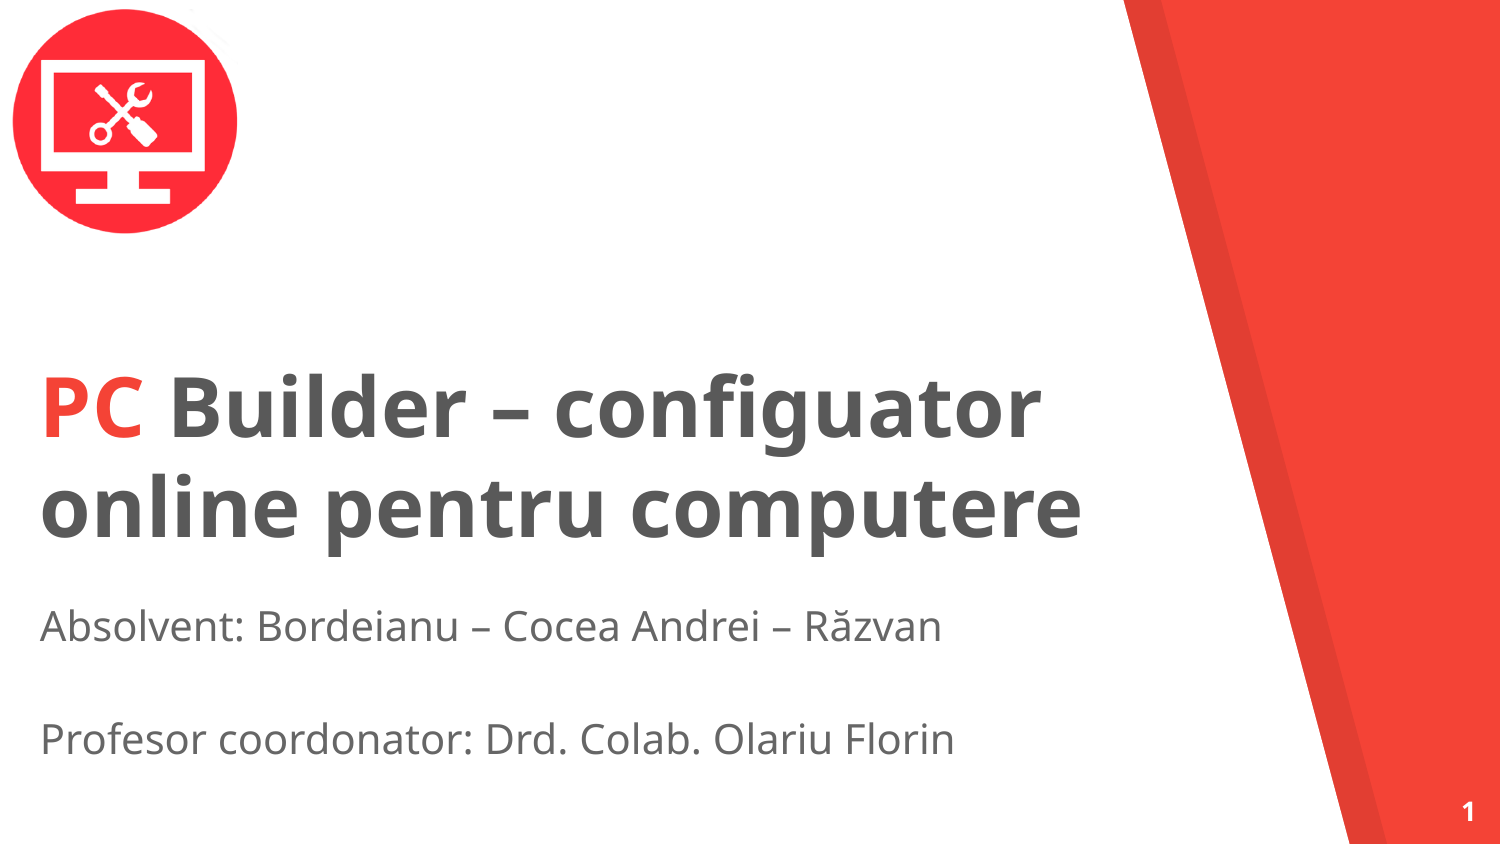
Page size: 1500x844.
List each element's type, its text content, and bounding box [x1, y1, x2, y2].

text_box Profesor coordonator: Drd. Colab. Olariu Florin [24, 697, 1000, 827]
picture [12, 9, 238, 236]
title PC Builder – configuator online pentru computere [24, 256, 1175, 569]
subtitle Absolvent: Bordeianu – Cocea Andrei – Răzvan [24, 584, 1025, 714]
slide_number 1 [1401, 779, 1492, 844]
